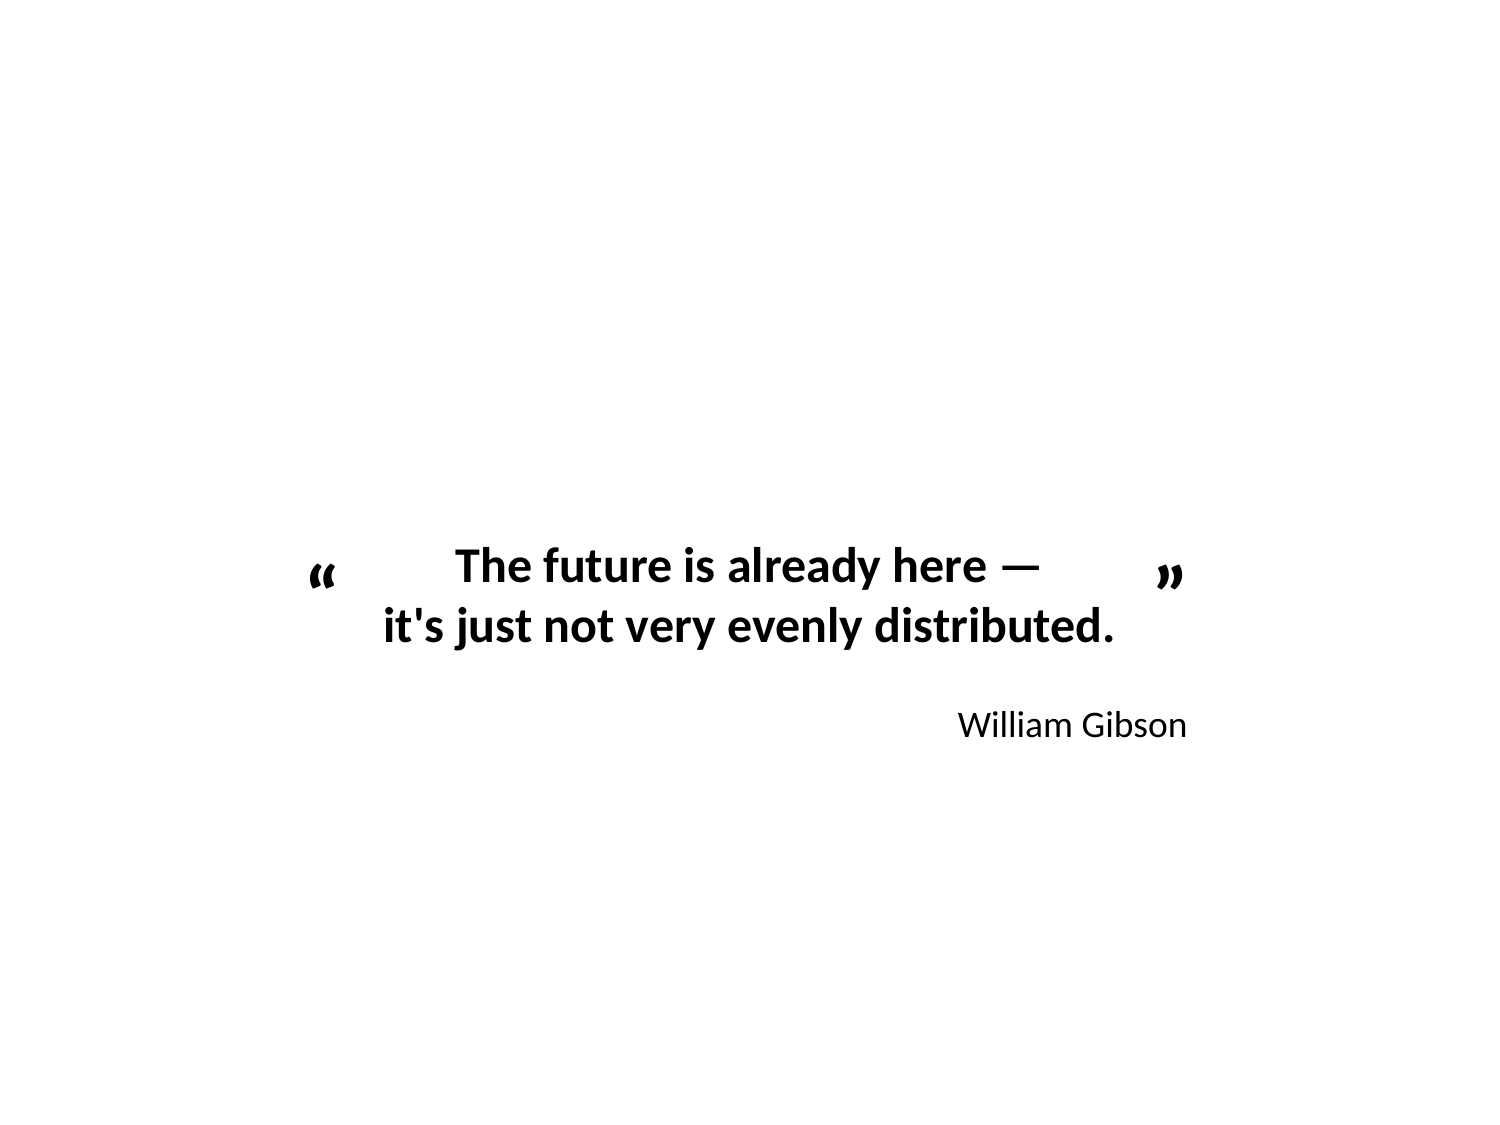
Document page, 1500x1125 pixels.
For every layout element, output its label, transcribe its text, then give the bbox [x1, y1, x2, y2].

text_box ” [1137, 534, 1204, 650]
text_box The future is already here — it's just not very evenly distributed. [368, 524, 1132, 660]
text_box “ [289, 534, 356, 650]
text_box William Gibson [943, 692, 1203, 753]
